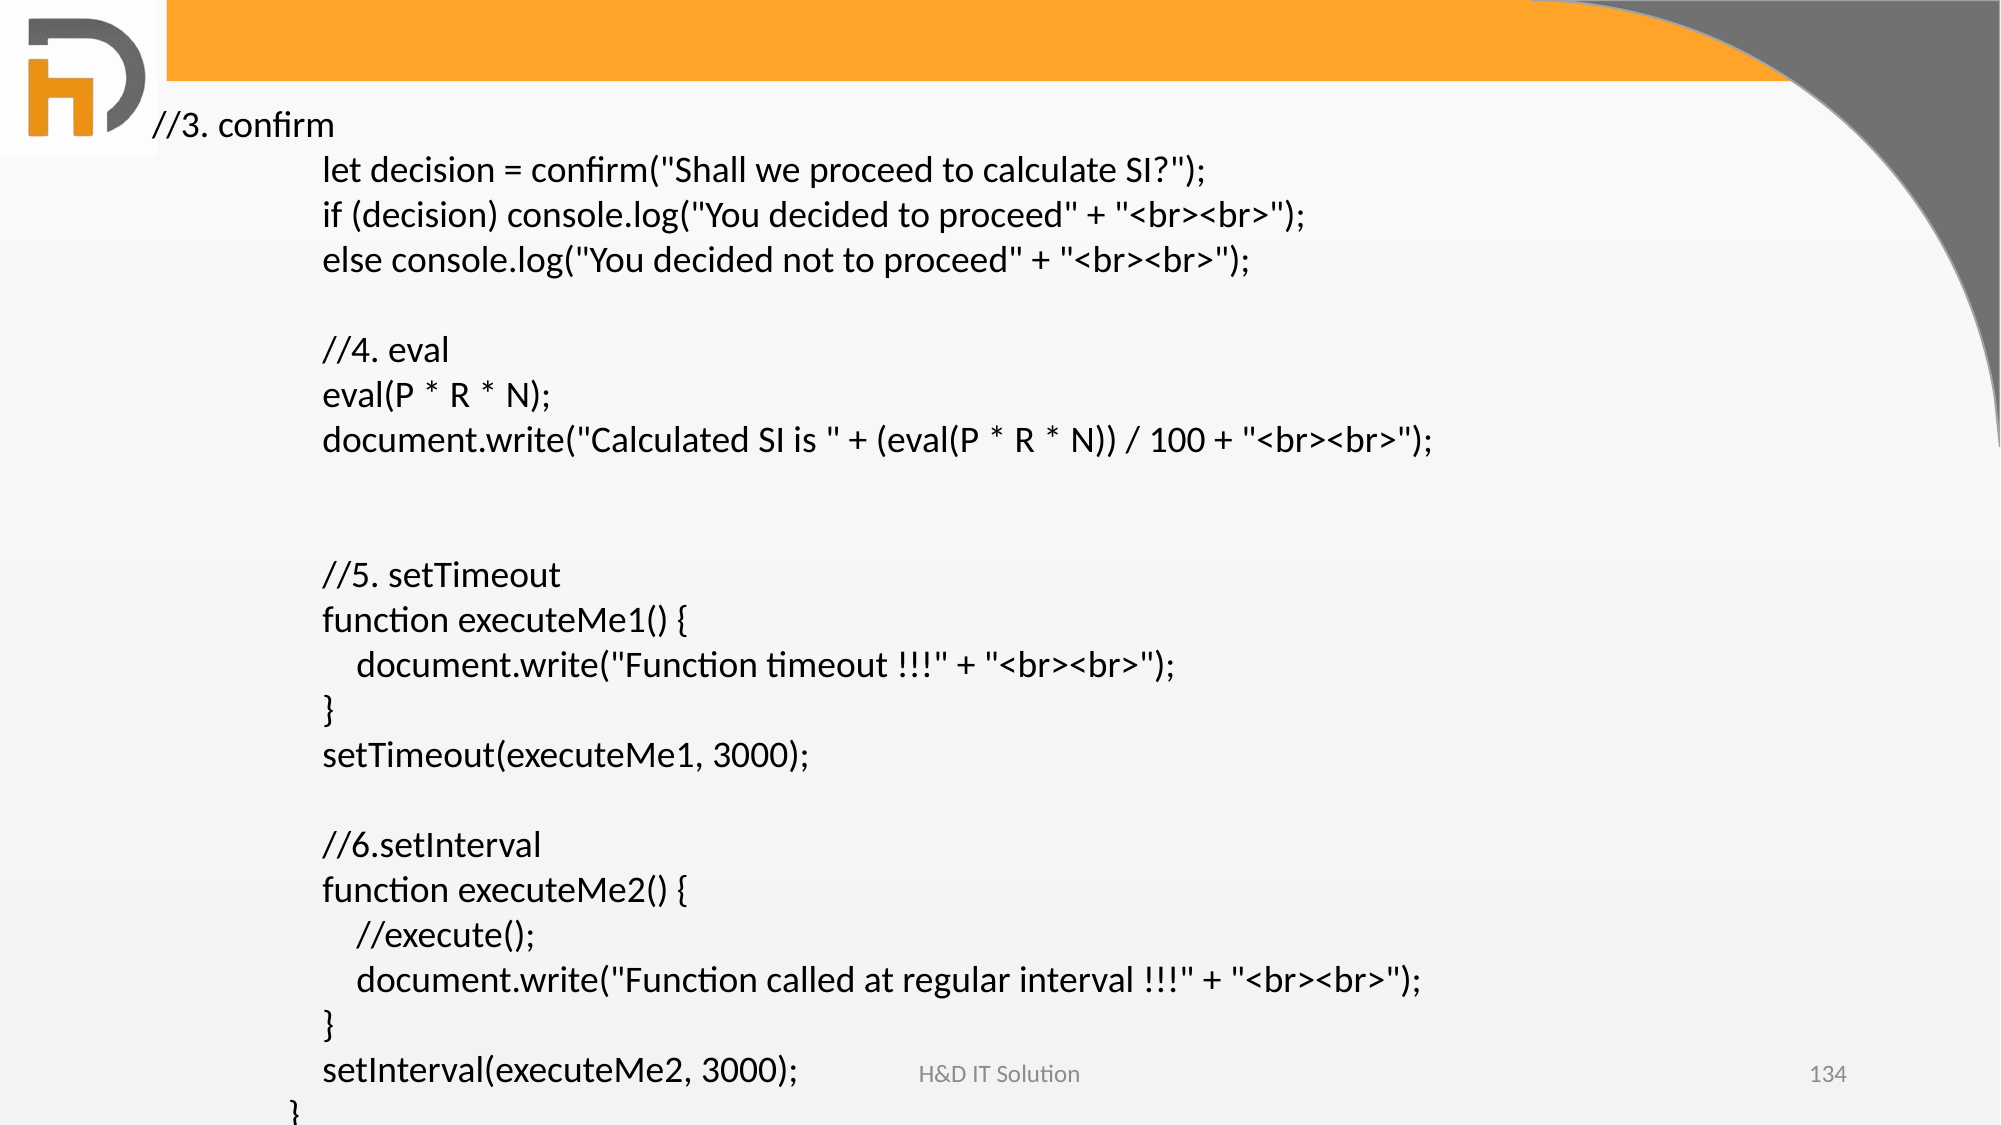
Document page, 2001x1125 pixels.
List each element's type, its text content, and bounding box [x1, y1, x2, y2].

text_box //3. confirm let decision = confirm("Shall we proceed to calculate SI?"); if (decision) console.log("You decided to proceed" + "<br><br>"); else console.log("You decided not to proceed" + "<br><br>"); //4. eval eval(P * R * N); document.write("Calculated SI is " + (eval(P * R * N)) / 100 + "<br><br>"); //5. setTimeout function executeMe1() { document.write("Function timeout !!!" + "<br><br>"); } setTimeout(executeMe1, 3000); //6.setInterval function executeMe2() { //execute(); document.write("Function called at regular interval !!!" + "<br><br>"); } setInterval(executeMe2, 3000); } [137, 93, 2000, 1125]
picture [0, 0, 157, 157]
